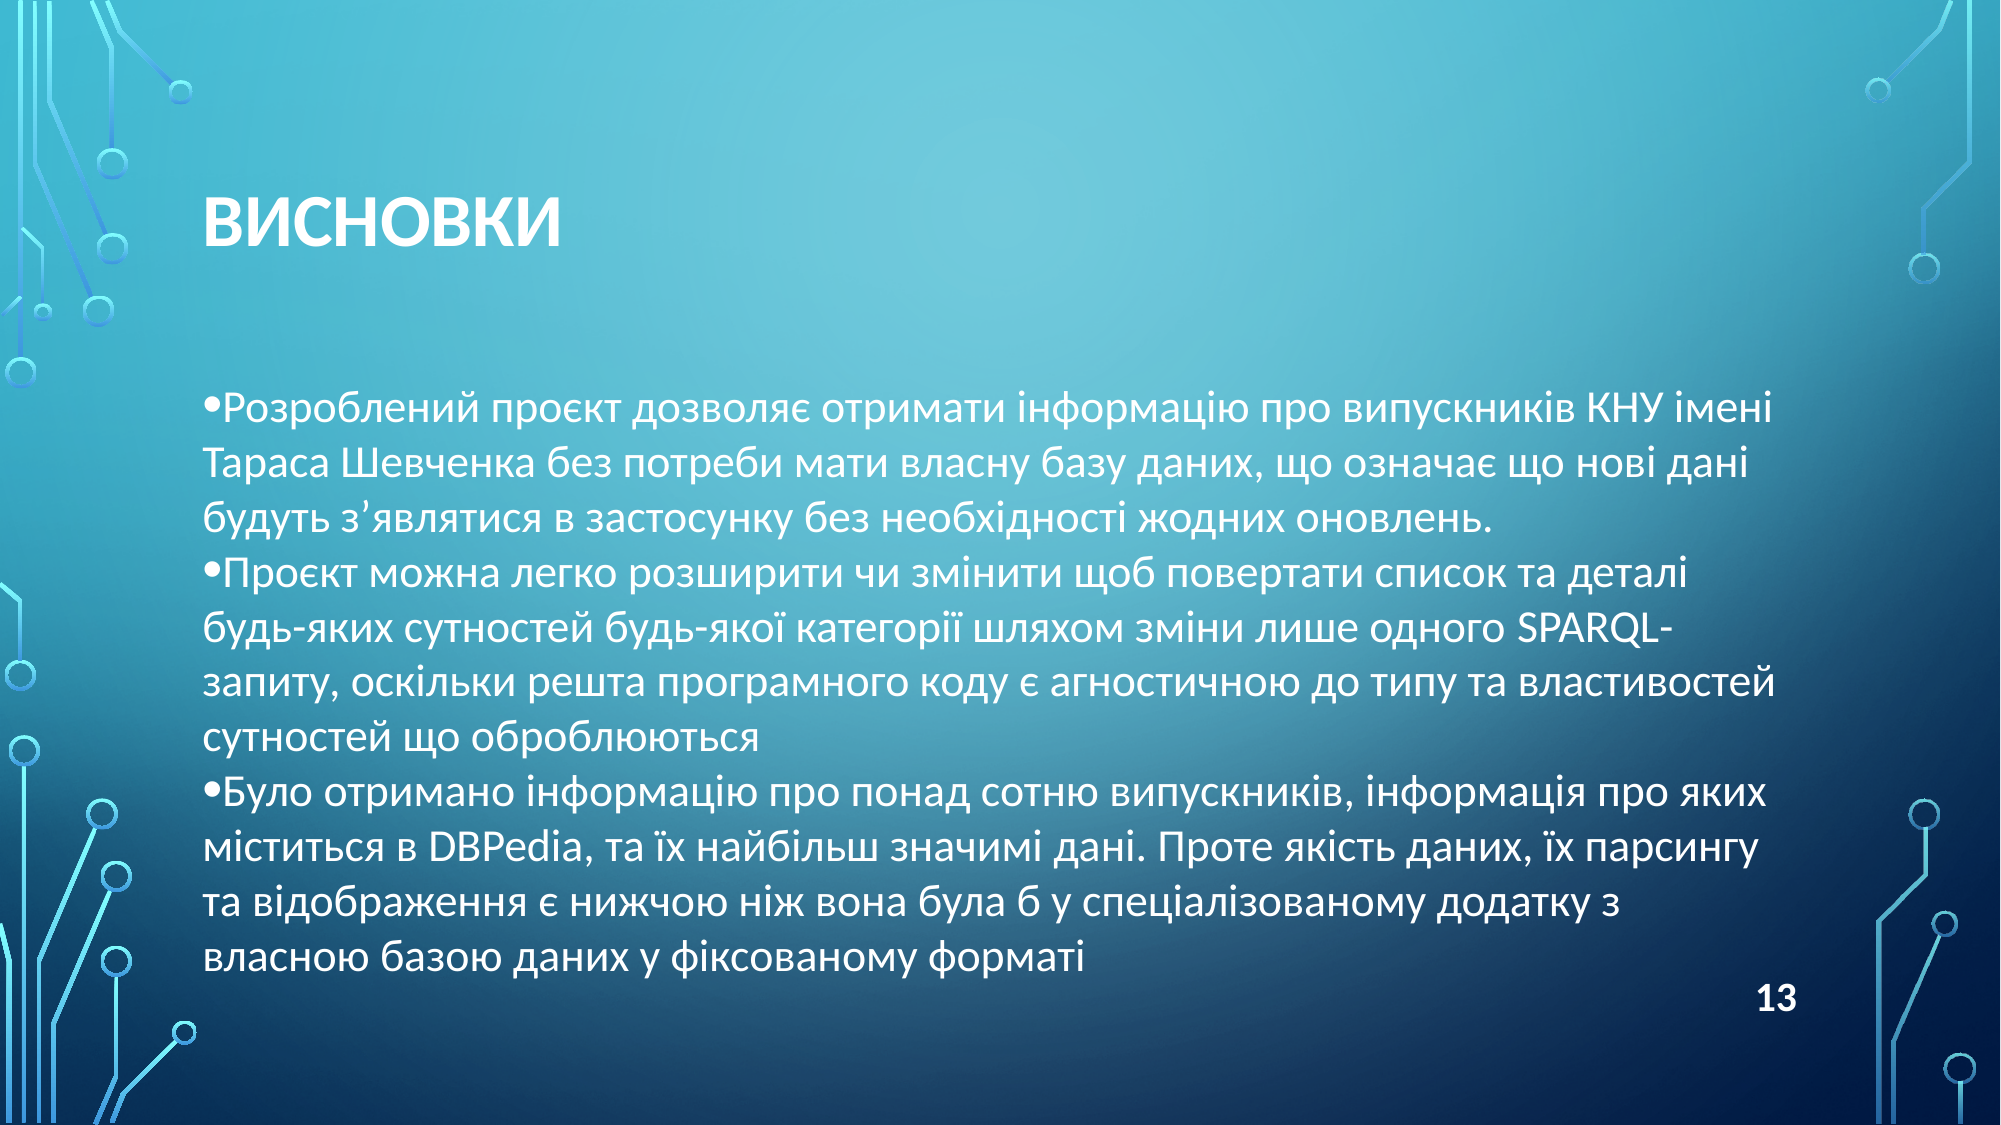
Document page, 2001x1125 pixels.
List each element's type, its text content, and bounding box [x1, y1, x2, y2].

title Висновки [187, 101, 1813, 344]
list Розроблений проєкт дозволяє отримати інформацію про випускників КНУ імені Тараса Шевченка без потреби мати власну базу даних, що означає що нові дані будуть з’являтися в застосунку без необхідності жодних оновлень. Проєкт можна легко розширити чи змінити щоб повертати список та деталі будь-яких сутностей будь-якої категорії шляхом зміни лише одного SPARQL-запиту, оскільки решта програмного коду є агностичною до типу та властивостей сутностей що оброблюються Було отримано інформацію про понад сотню випускників, інформація про яких міститься в DBPedia, та їх найбільш значимі дані. Проте якість даних, їх парсингу та відображення є нижчою ніж вона була б у спеціалізованому додатку з власною базою даних у фіксованому форматі [187, 369, 1813, 1024]
slide_number 13 [1685, 965, 1813, 1025]
